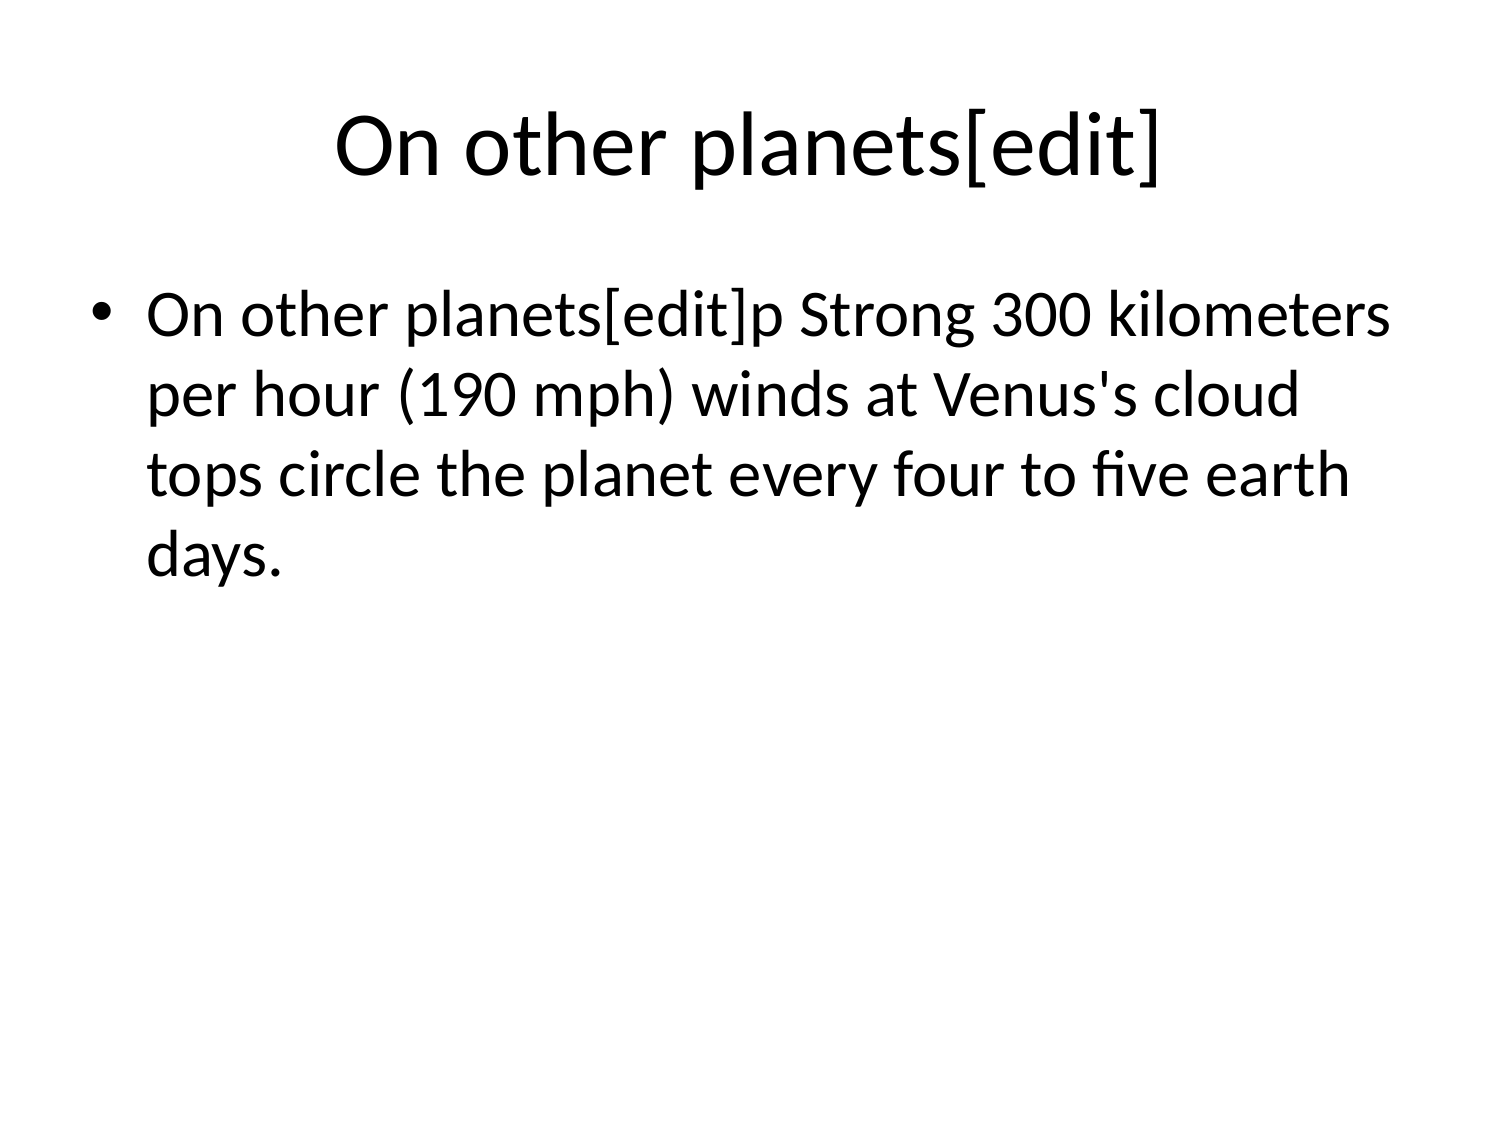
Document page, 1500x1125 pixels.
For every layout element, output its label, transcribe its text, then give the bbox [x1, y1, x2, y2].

title On other planets[edit] [75, 45, 1425, 233]
list On other planets[edit]p Strong 300 kilometers per hour (190 mph) winds at Venus's cloud tops circle the planet every four to five earth days. [75, 262, 1425, 1005]
